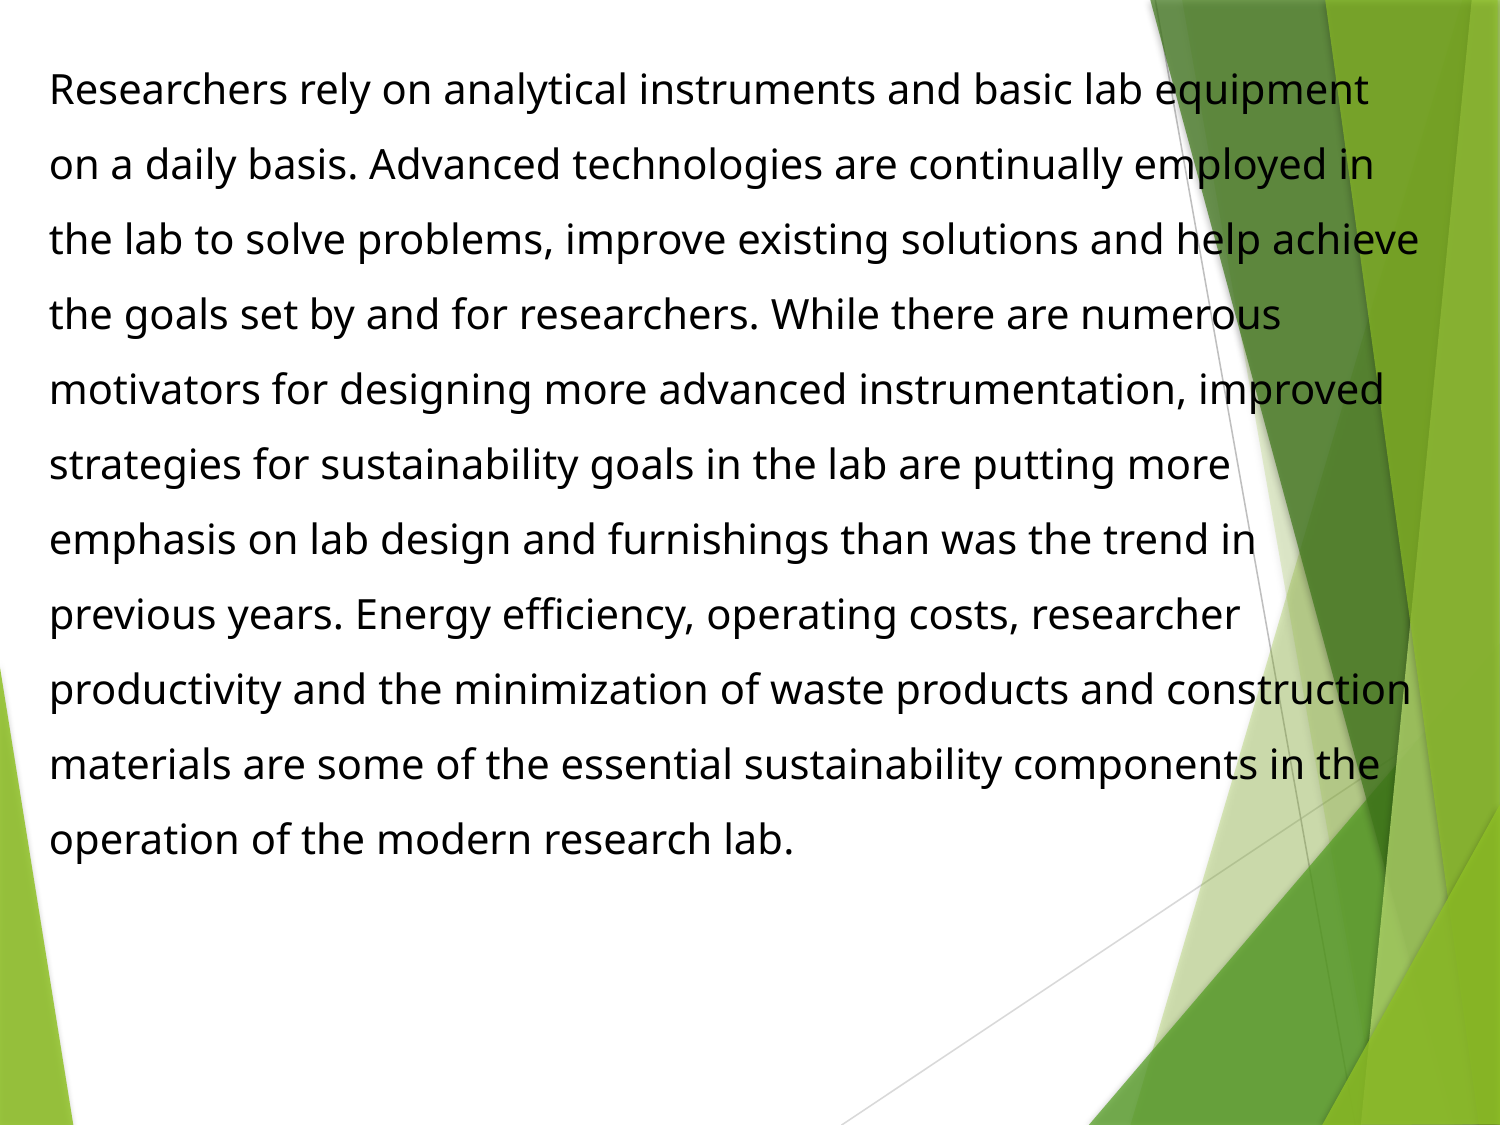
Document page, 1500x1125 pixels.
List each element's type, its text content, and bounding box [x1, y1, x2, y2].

text_box Researchers rely on analytical instruments and basic lab equipment on a daily basis. Advanced technologies are continually employed in the lab to solve problems, improve existing solutions and help achieve the goals set by and for researchers. While there are numerous motivators for designing more advanced instrumentation, improved strategies for sustainability goals in the lab are putting more emphasis on lab design and furnishings than was the trend in previous years. Energy efficiency, operating costs, researcher productivity and the minimization of waste products and construction materials are some of the essential sustainability components in the operation of the modern research lab. [34, 30, 1436, 871]
